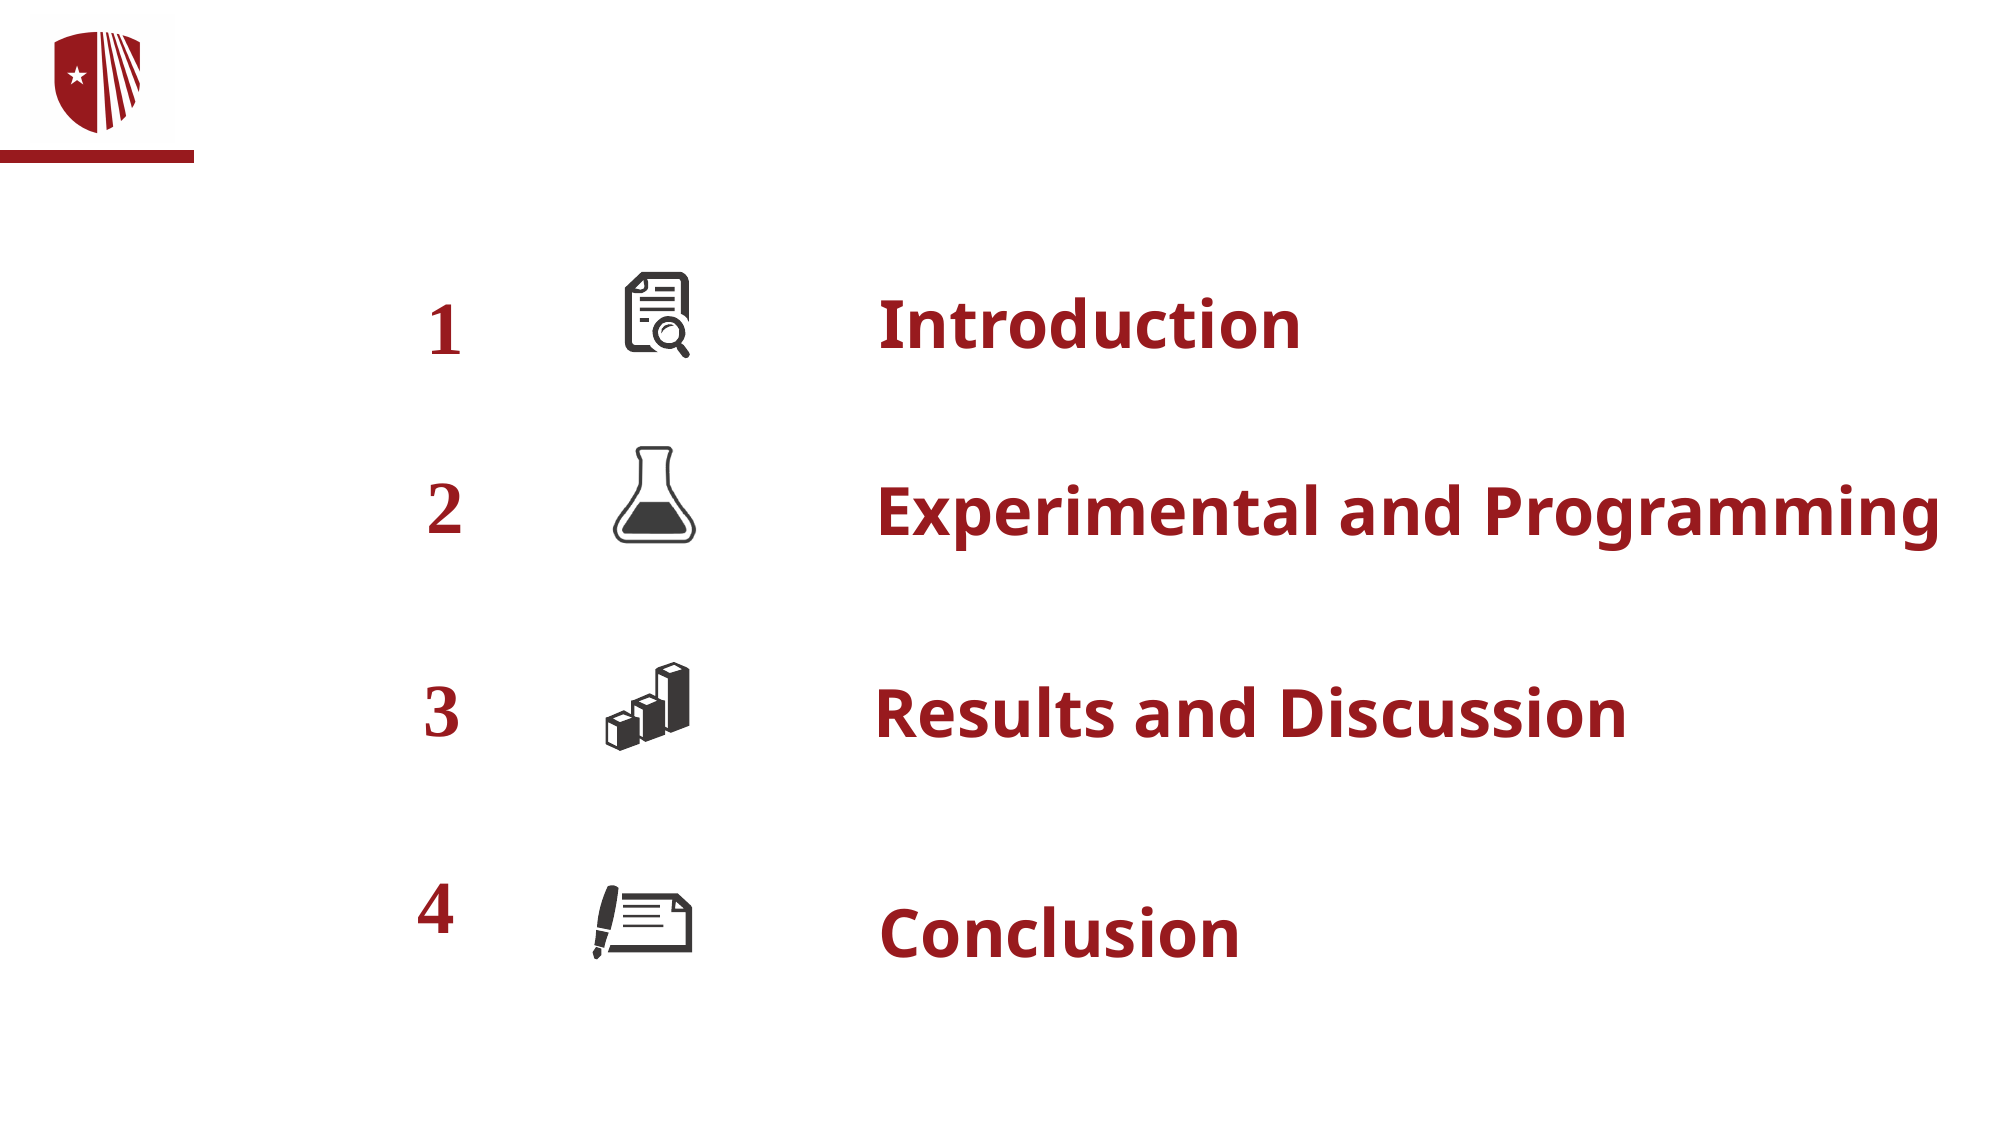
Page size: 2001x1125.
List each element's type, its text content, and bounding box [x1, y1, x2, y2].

text_box Results and Discussion [760, 663, 1727, 759]
text_box Introduction [865, 274, 1425, 450]
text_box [360, 271, 521, 958]
picture [30, 14, 175, 143]
text_box Experimental and Programming [844, 461, 1975, 557]
text_box Conclusion [815, 883, 1306, 979]
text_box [592, 271, 707, 960]
